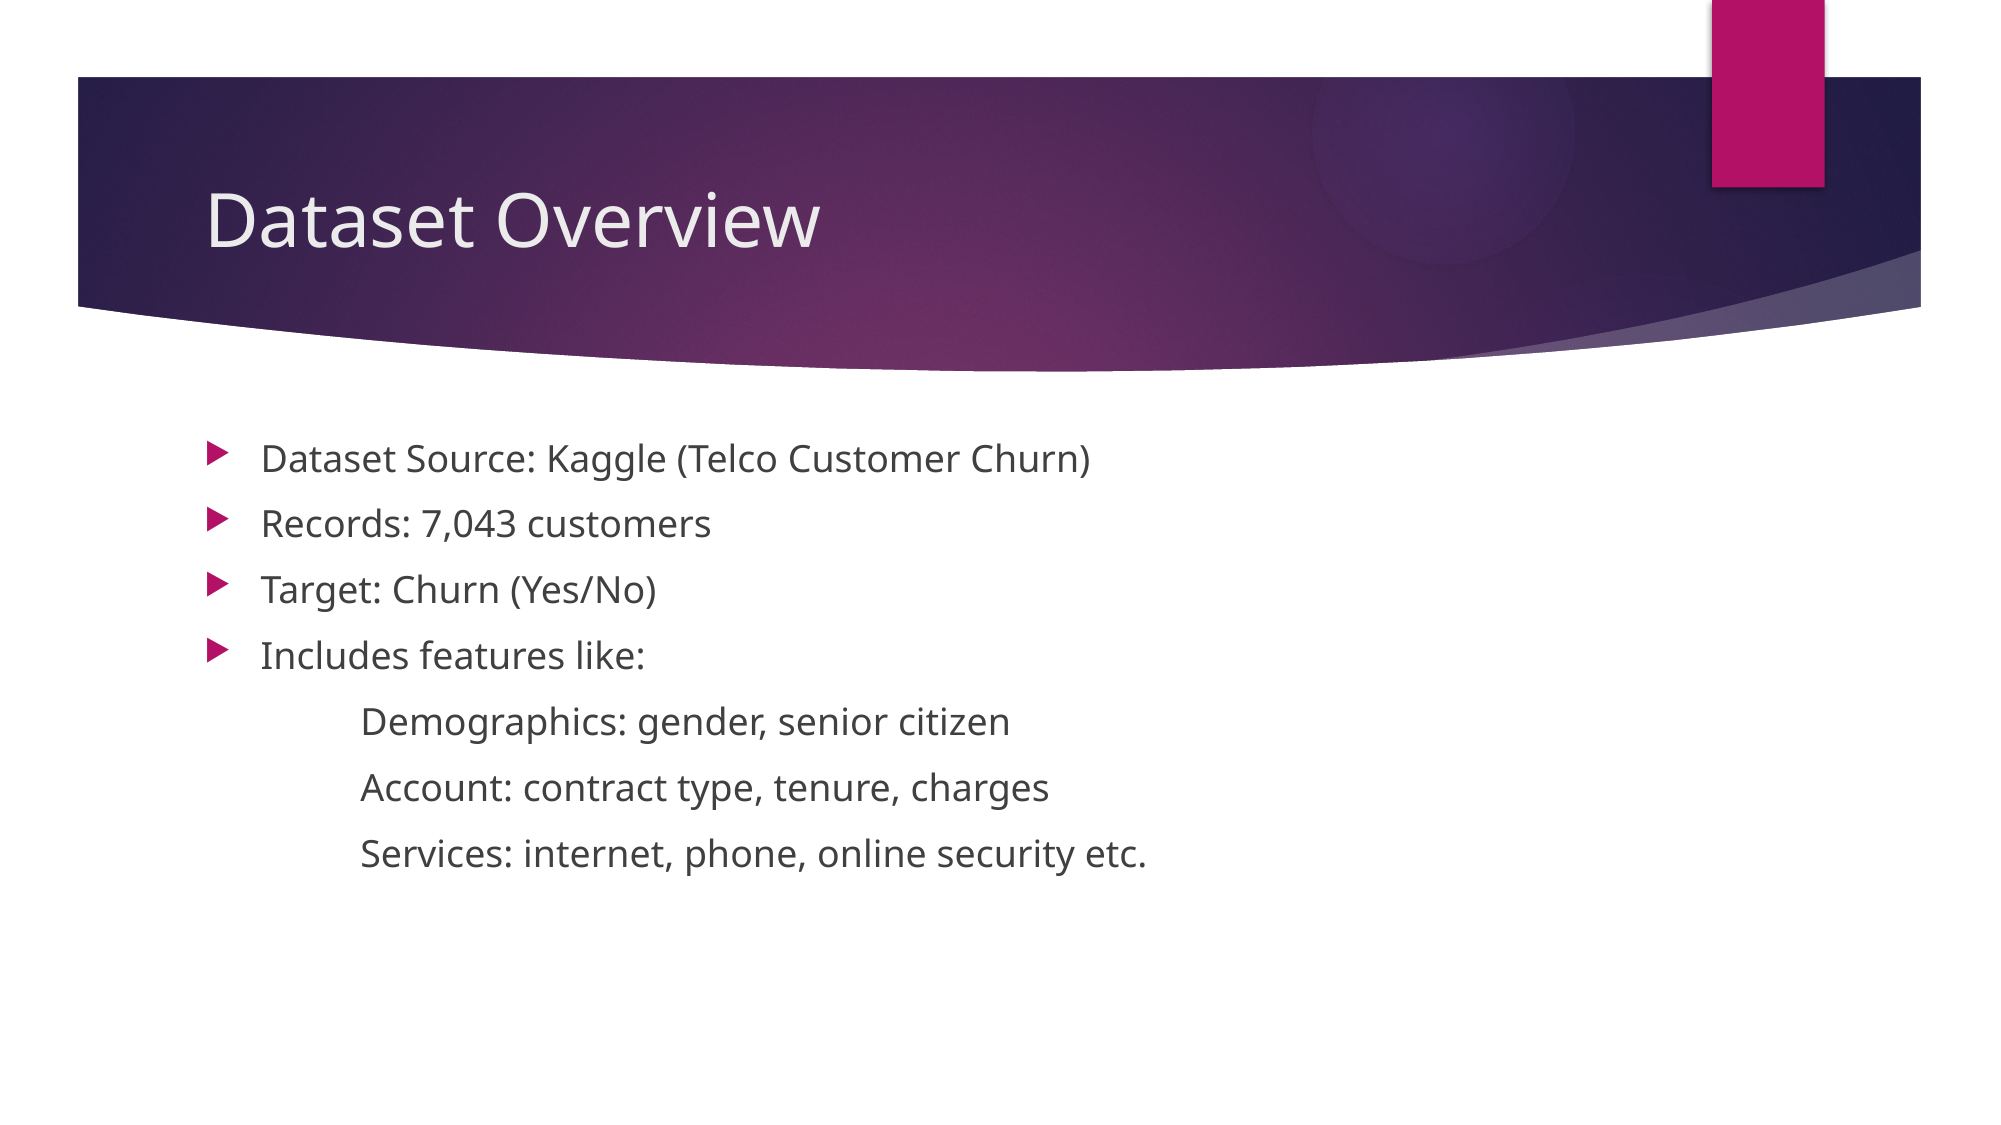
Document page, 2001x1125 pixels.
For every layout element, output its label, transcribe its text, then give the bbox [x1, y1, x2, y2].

list Dataset Source: Kaggle (Telco Customer Churn) Records: 7,043 customers Target: Churn (Yes/No) Includes features like: Demographics: gender, senior citizen Account: contract type, tenure, charges Services: internet, phone, online security etc. [189, 427, 1638, 988]
title Dataset Overview [189, 159, 1627, 276]
